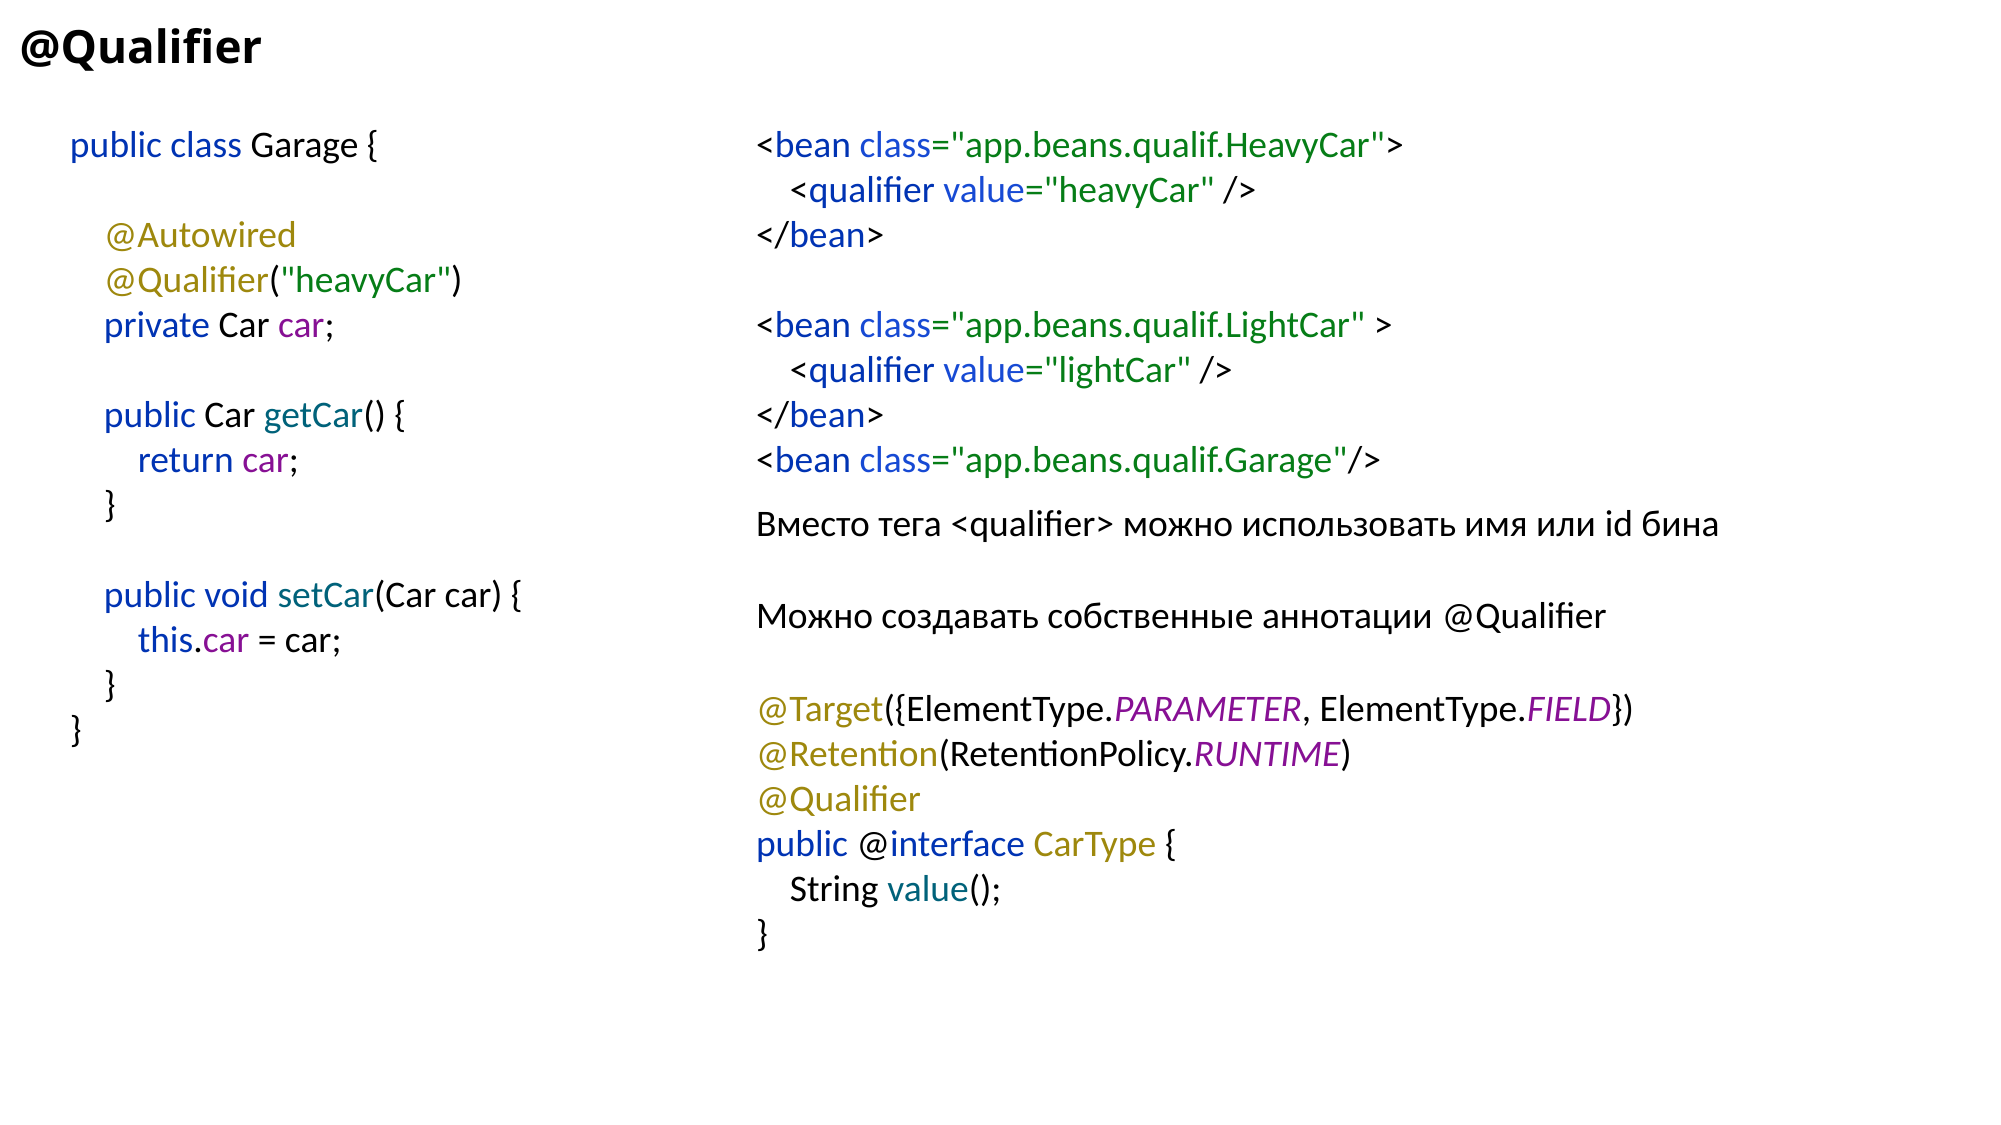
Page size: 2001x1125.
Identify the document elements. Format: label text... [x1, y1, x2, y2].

text_box Вместо тега <qualifier> можно использовать имя или id бина [741, 491, 1882, 552]
text_box public class Garage { @Autowired @Qualifier("heavyCar") private Car car; public Car getCar() { return car; } public void setCar(Car car) { this.car = car; } } [55, 112, 1056, 758]
text_box <bean class="app.beans.qualif.HeavyCar"> <qualifier value="heavyCar" /> </bean> <bean class="app.beans.qualif.LightCar" > <qualifier value="lightCar" /> </bean> <bean class="app.beans.qualif.Garage"/> [1056, 112, 1983, 488]
text_box @Target({ElementType.PARAMETER, ElementType.FIELD}) @Retention(RetentionPolicy.RUNTIME) @Qualifier public @interface CarType { String value(); } [741, 676, 1742, 962]
text_box Можно создавать собственные аннотации @Qualifier [741, 584, 1882, 644]
text_box @Qualifier [4, 10, 278, 80]
